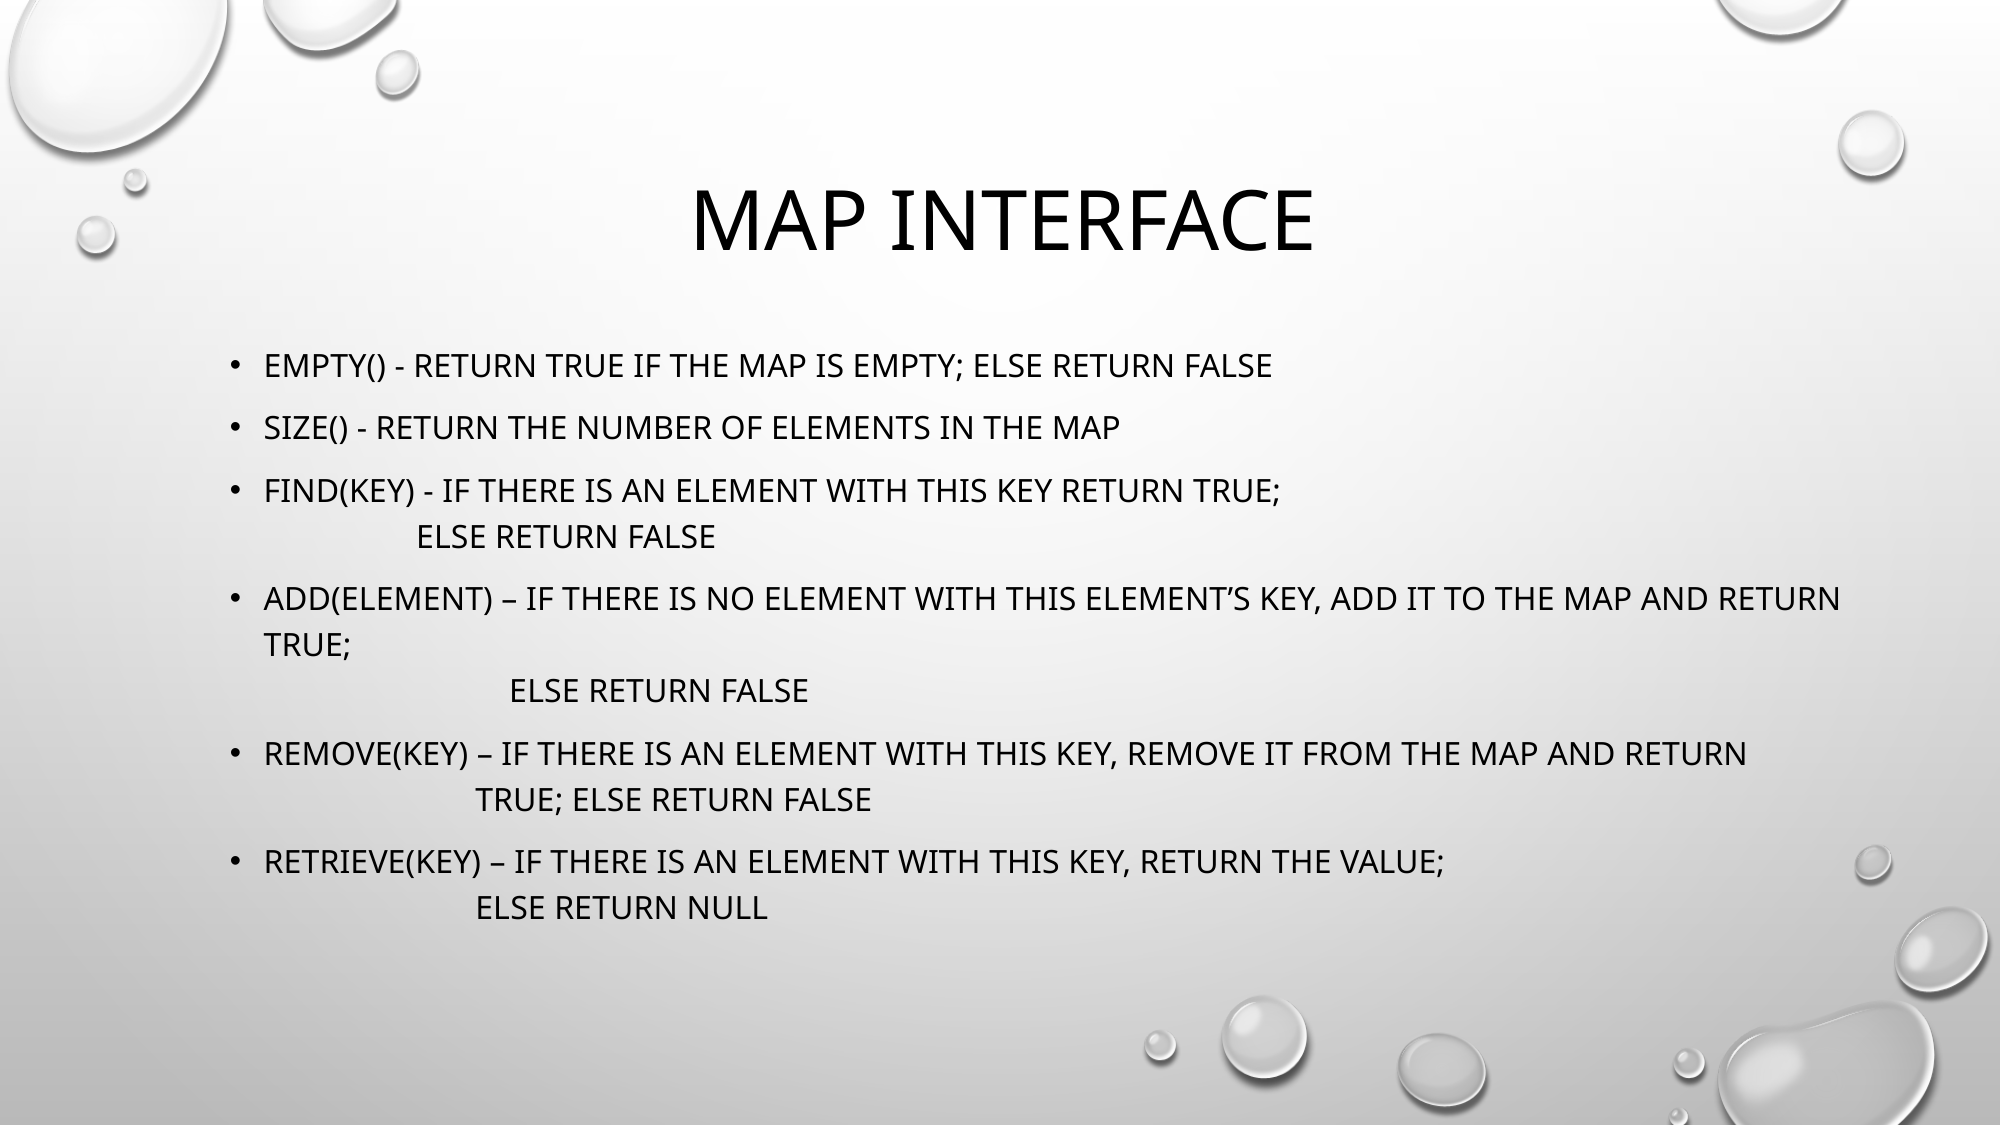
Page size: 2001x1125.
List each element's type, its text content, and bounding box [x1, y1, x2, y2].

picture [0, 0, 2000, 1125]
title Map interface [153, 92, 1854, 355]
list Empty() - return true if the map is empty; else return false Size() - return the number of elements in the map Find(key) - if there is an element with this key return true; else return false Add(element) – if there is no element with this element’s key, add it to the map and return true; else return false Remove(key) – if there is an element with this key, remove it from the map and return true; else return false Retrieve(key) – if there is an element with this key, return the value; else return null [214, 330, 1915, 934]
